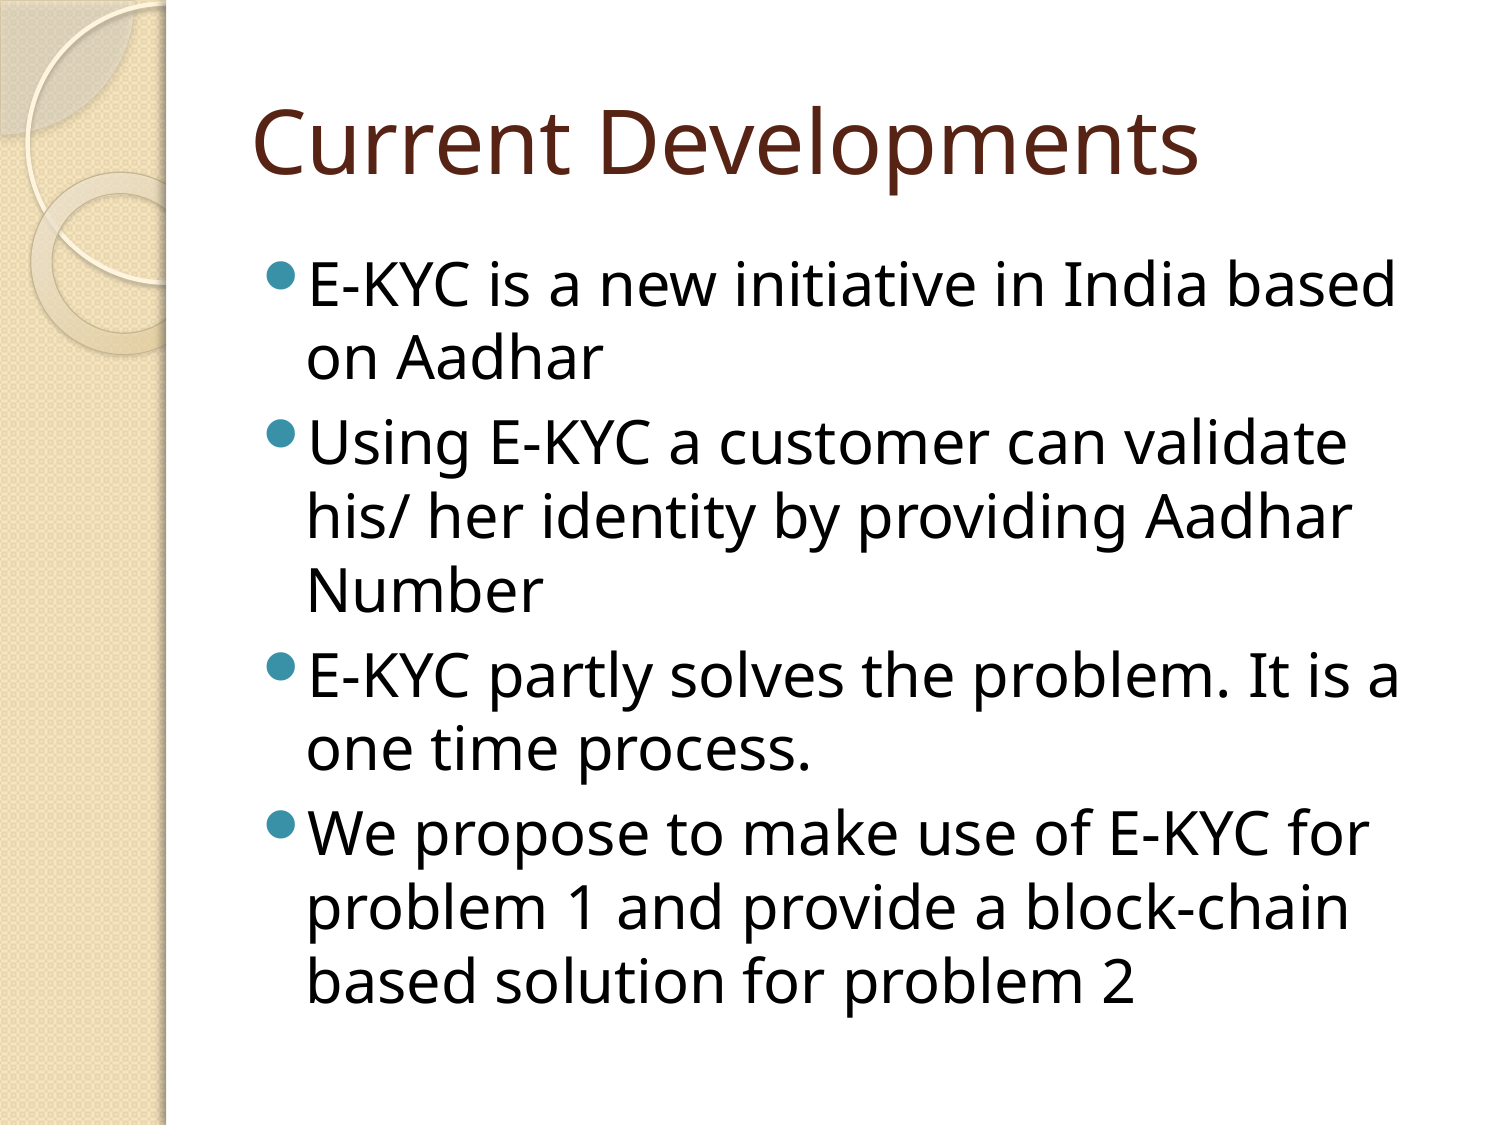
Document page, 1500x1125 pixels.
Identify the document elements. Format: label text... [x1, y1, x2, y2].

list E-KYC is a new initiative in India based on Aadhar Using E-KYC a customer can validate his/ her identity by providing Aadhar Number E-KYC partly solves the problem. It is a one time process. We propose to make use of E-KYC for problem 1 and provide a block-chain based solution for problem 2 [235, 237, 1466, 1025]
title Current Developments [235, 45, 1466, 233]
